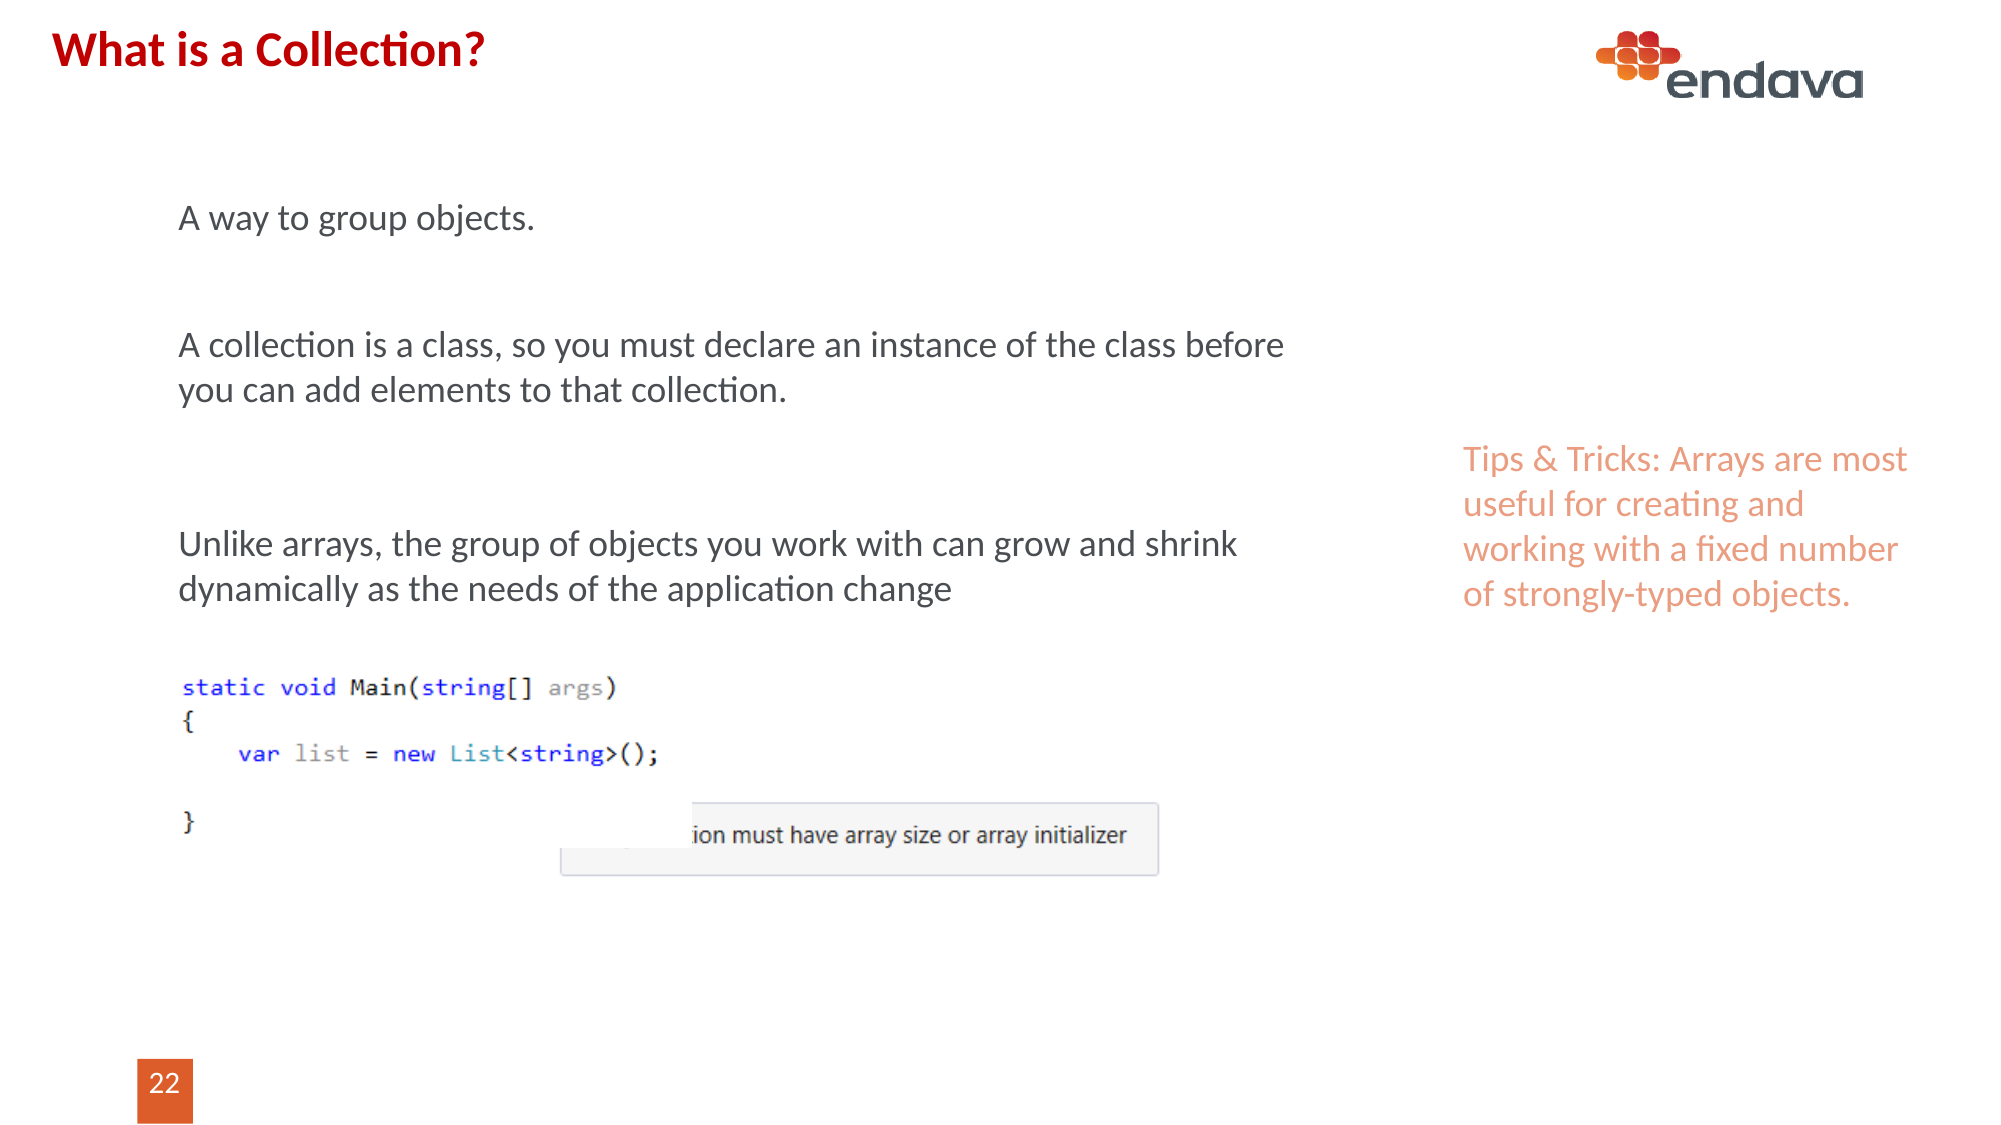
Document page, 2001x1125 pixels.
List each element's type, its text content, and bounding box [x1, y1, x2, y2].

text_box A collection is a class, so you must declare an instance of the class before you can add elements to that collection. [163, 313, 1308, 418]
text_box Tips & Tricks: Arrays are most useful for creating and working with a fixed number of strongly-typed objects. [1448, 426, 1931, 622]
picture [163, 667, 1186, 889]
text_box [33, 108, 1801, 729]
text_box A way to group objects. [163, 185, 1296, 246]
picture [1596, 31, 1863, 98]
text_box Unlike arrays, the group of objects you work with can grow and shrink dynamically as the needs of the application change [163, 511, 1296, 617]
title What is a Collection? [51, 15, 1449, 108]
